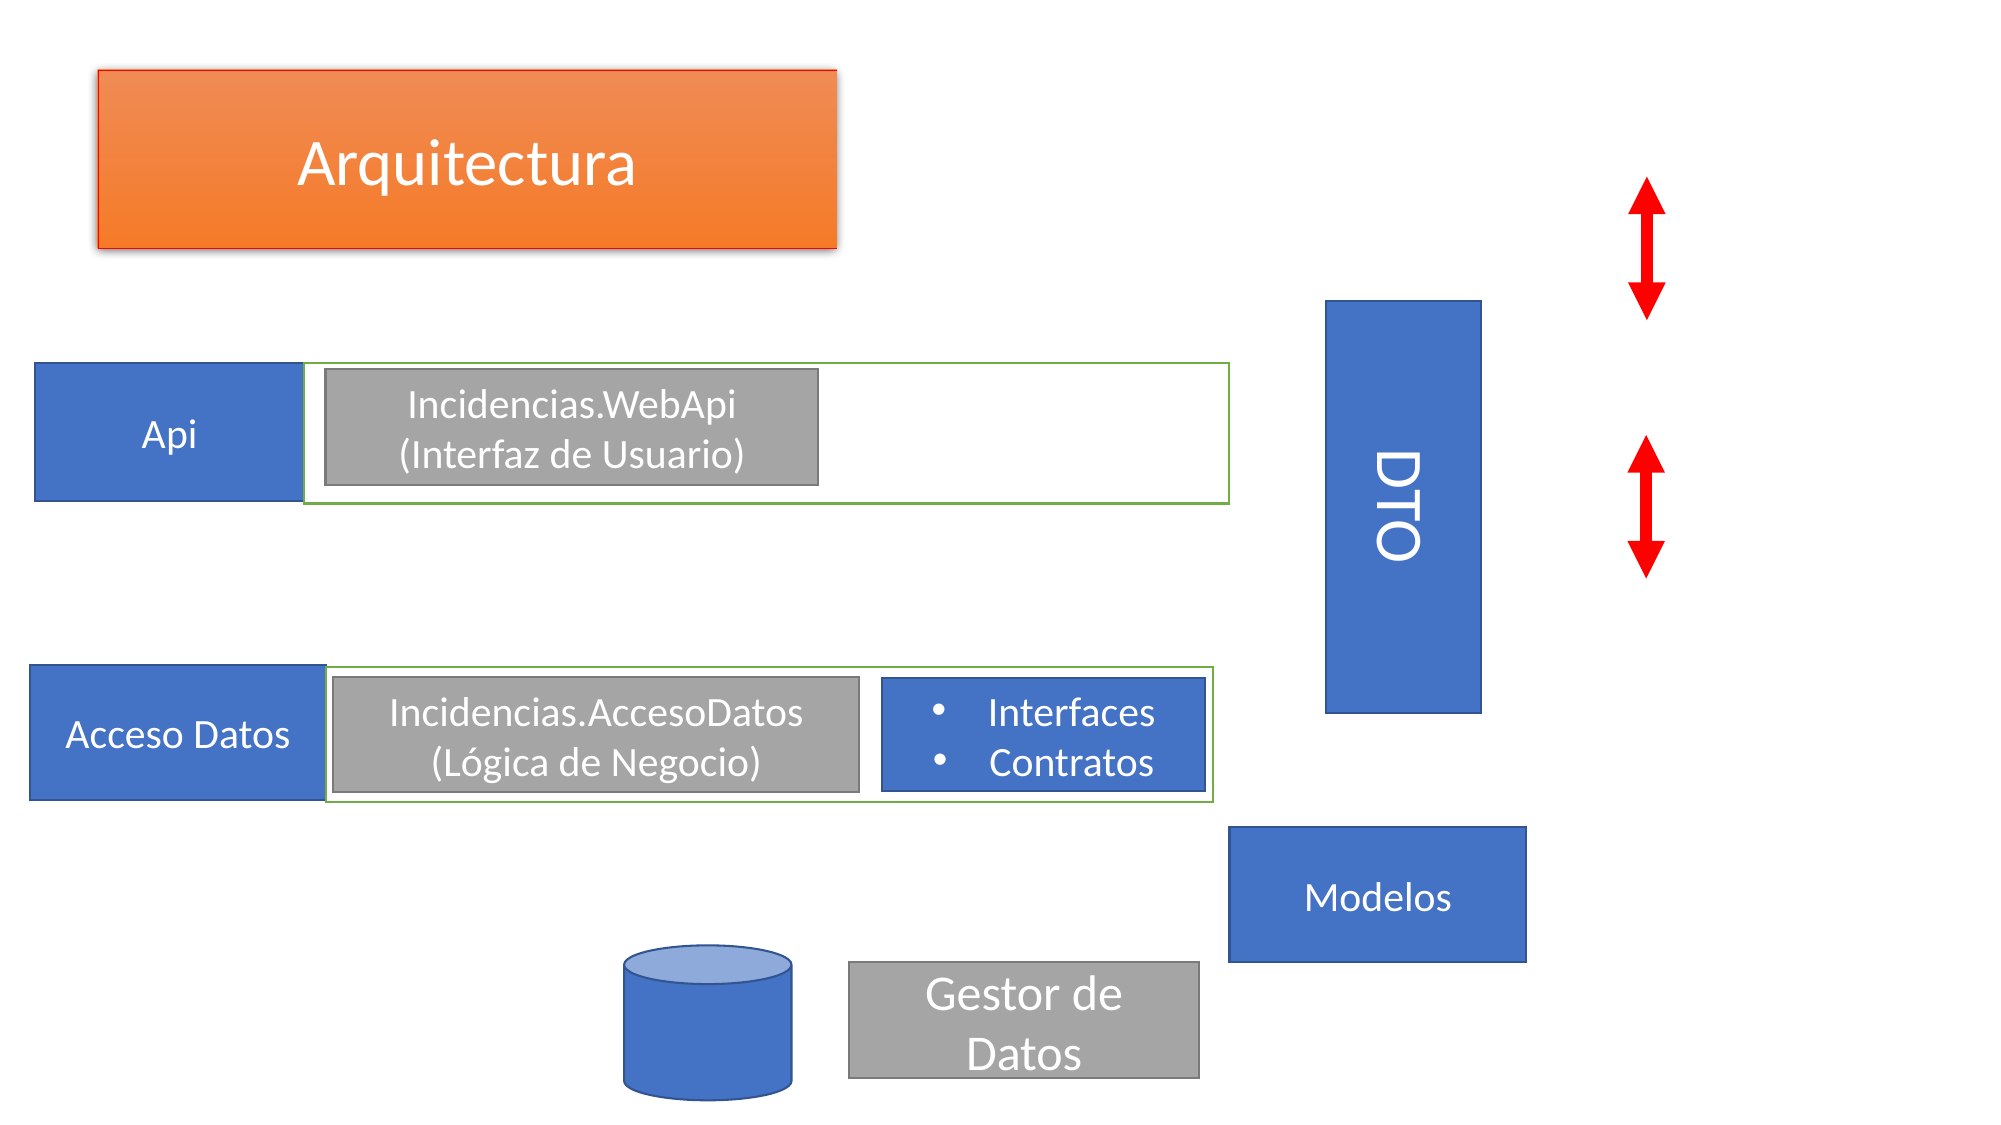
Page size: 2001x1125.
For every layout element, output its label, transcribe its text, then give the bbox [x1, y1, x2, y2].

text_box Modelos [1228, 826, 1527, 963]
text_box [623, 944, 793, 1102]
text_box Gestor de Datos [848, 961, 1200, 1079]
text_box Api [34, 362, 303, 502]
text_box Arquitectura [97, 69, 837, 249]
text_box Interfaces Contratos [881, 677, 1206, 792]
text_box Incidencias.WebApi (Interfaz de Usuario) [324, 368, 819, 486]
text_box Acceso Datos [29, 664, 327, 801]
text_box DTO [1325, 300, 1482, 714]
text_box [303, 362, 1230, 505]
text_box Incidencias.AccesoDatos (Lógica de Negocio) [332, 676, 860, 793]
text_box [325, 666, 1214, 803]
